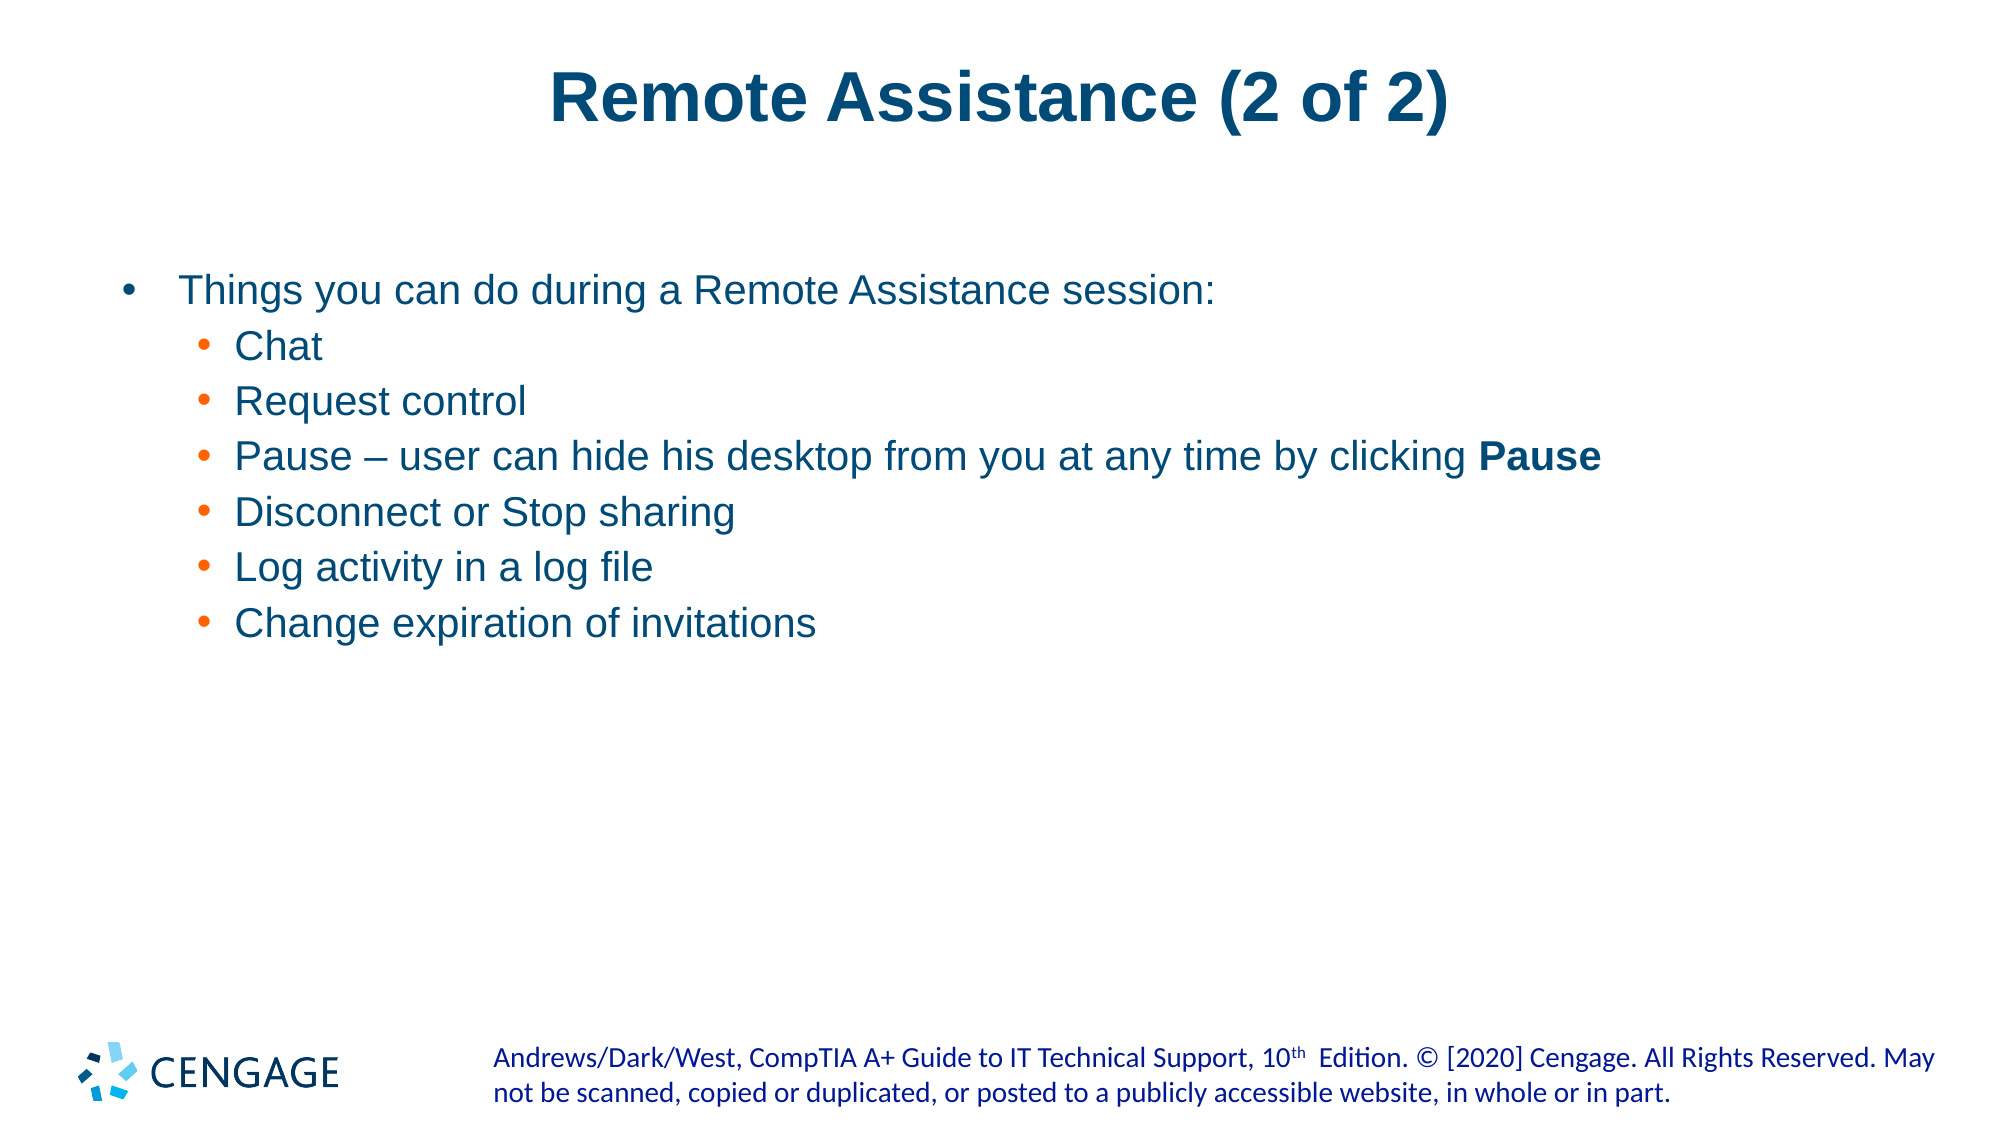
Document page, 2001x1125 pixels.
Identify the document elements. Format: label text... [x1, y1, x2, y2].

picture [78, 1042, 338, 1101]
list Things you can do during a Remote Assistance session: Chat Request control Pause – user can hide his desktop from you at any time by clicking Pause Disconnect or Stop sharing Log activity in a log file Change expiration of invitations [121, 268, 1880, 990]
title Remote Assistance (2 of 2) [137, 59, 1863, 171]
